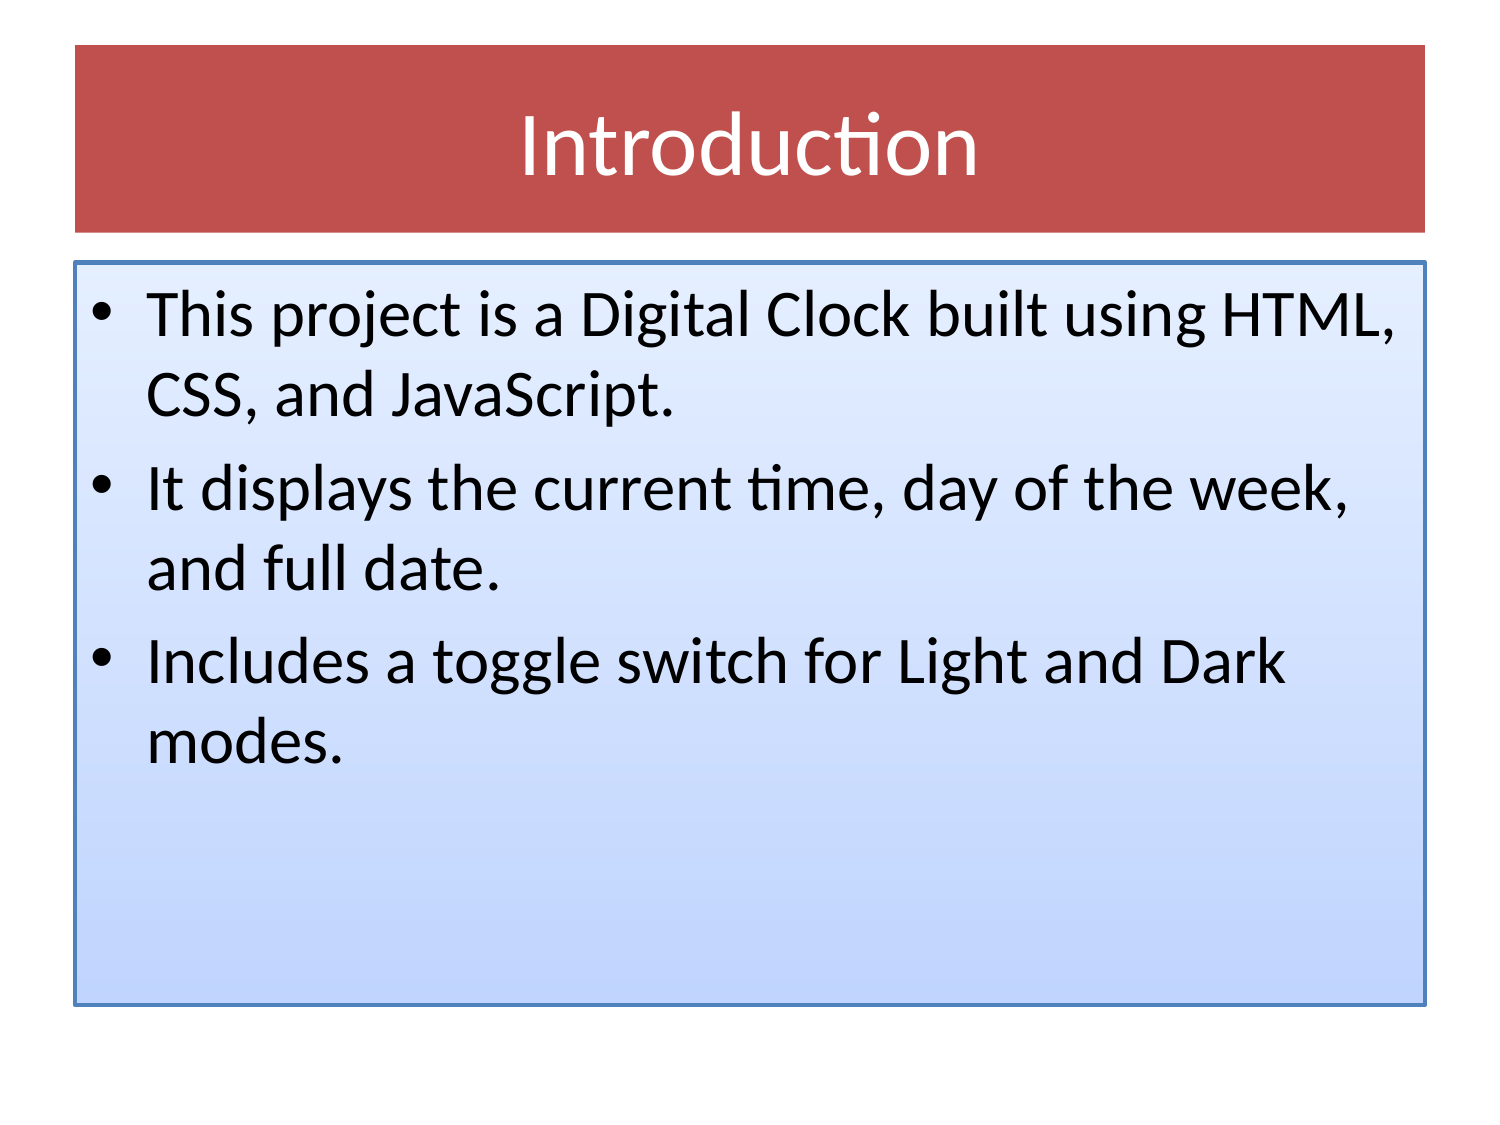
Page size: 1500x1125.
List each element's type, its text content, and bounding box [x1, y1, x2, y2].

list This project is a Digital Clock built using HTML, CSS, and JavaScript. It displays the current time, day of the week, and full date. Includes a toggle switch for Light and Dark modes. [73, 260, 1427, 1007]
title Introduction [75, 45, 1425, 233]
